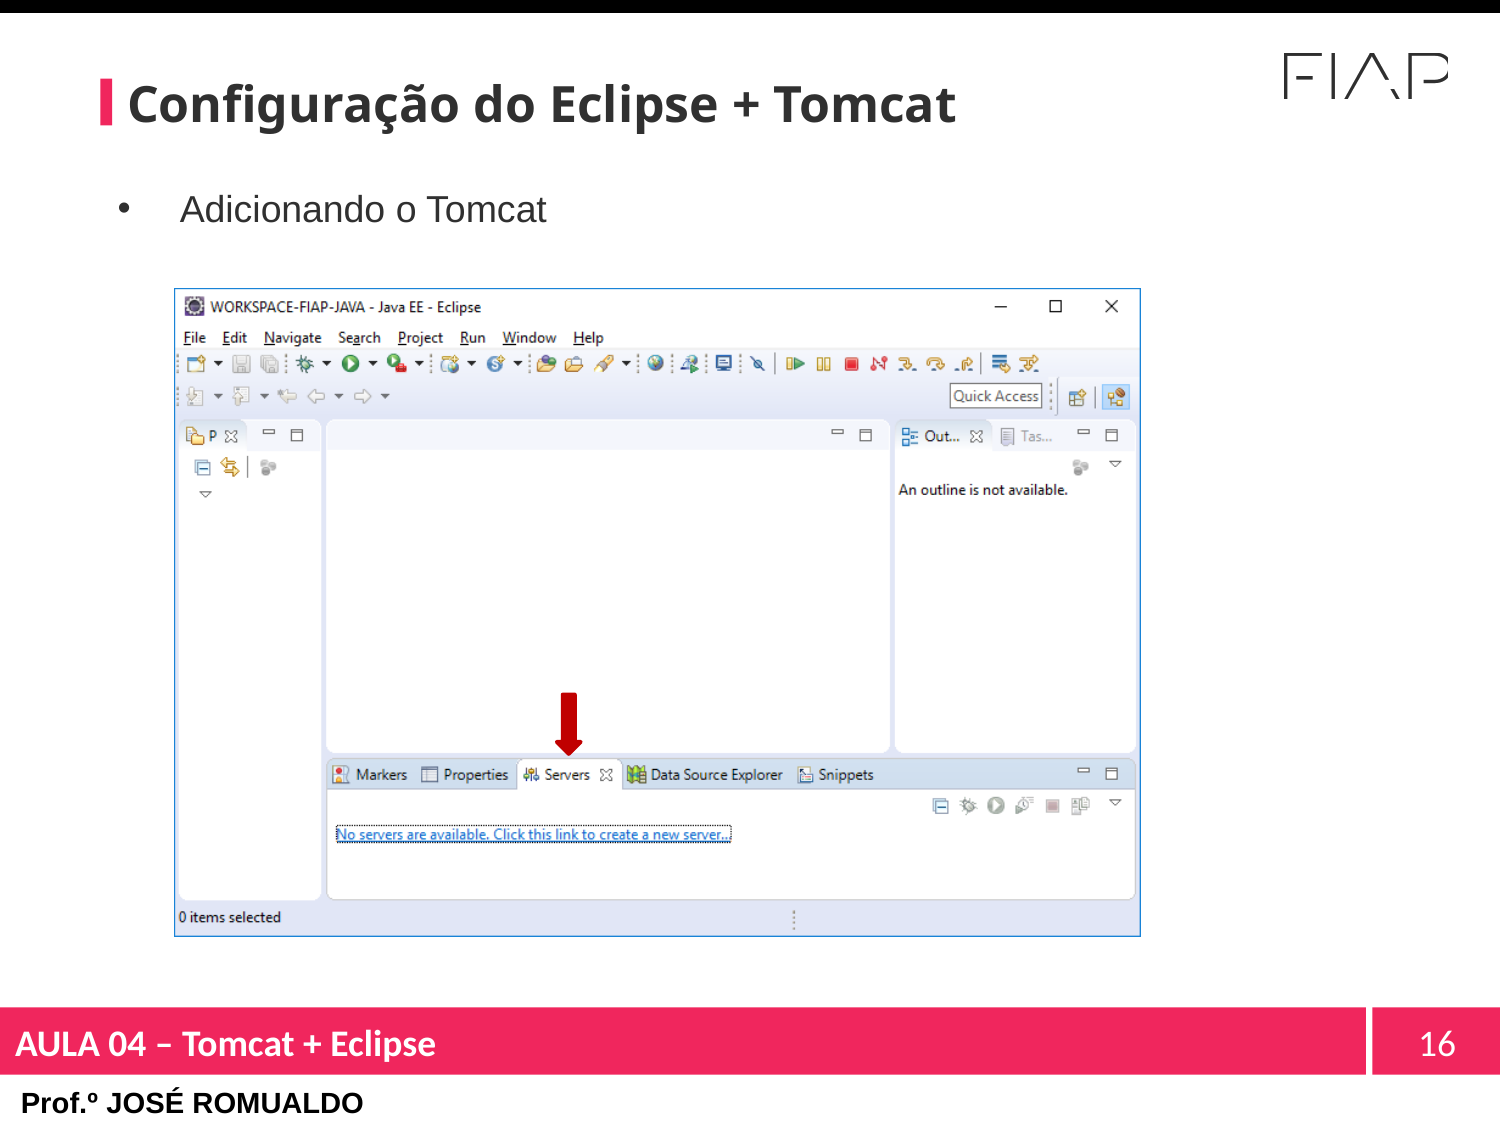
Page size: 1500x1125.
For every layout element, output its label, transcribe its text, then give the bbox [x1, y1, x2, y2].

list Adicionando o Tomcat [89, 169, 1425, 955]
picture [1425, 53, 1448, 99]
picture [174, 288, 1141, 938]
title Configuração do Eclipse + Tomcat [112, 45, 1425, 161]
